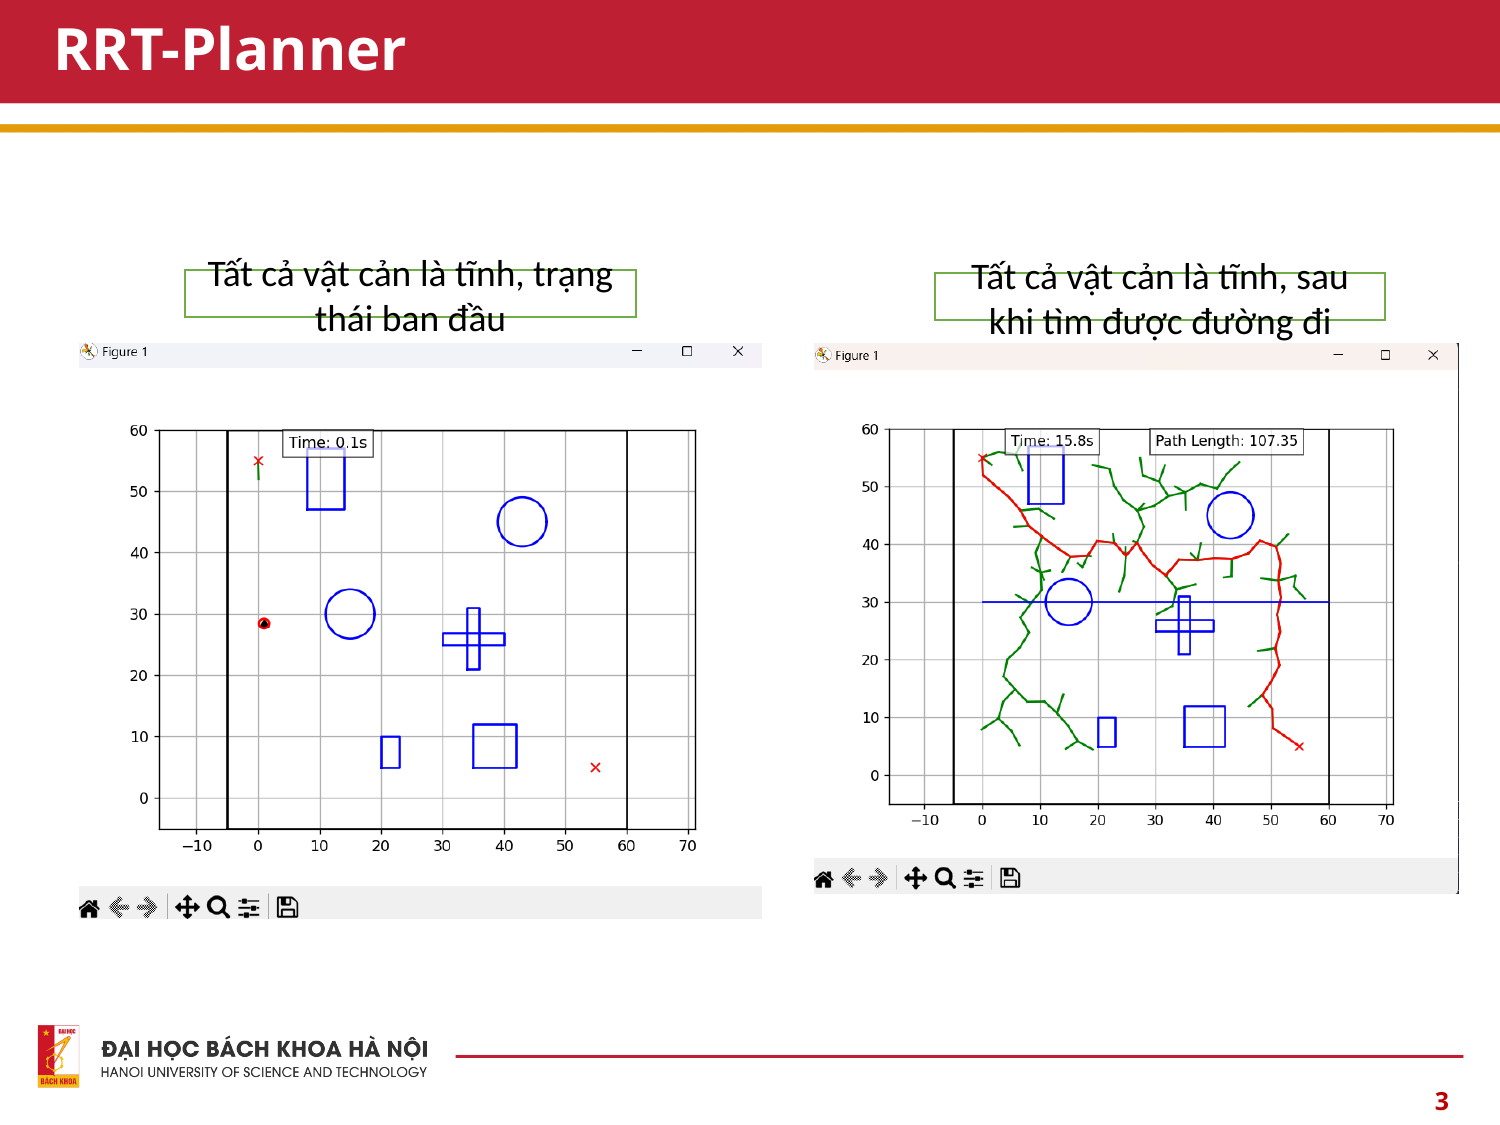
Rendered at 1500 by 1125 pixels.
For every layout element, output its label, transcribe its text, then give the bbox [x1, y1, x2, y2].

text_box Tất cả vật cản là tĩnh, trạng thái ban đầu [184, 269, 637, 318]
slide_number 3 [1126, 1078, 1464, 1125]
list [79, 343, 762, 919]
text_box Tất cả vật cản là tĩnh, sau khi tìm được đường đi [934, 272, 1386, 321]
title RRT-Planner [38, 12, 1462, 87]
picture [0, 0, 1500, 1125]
